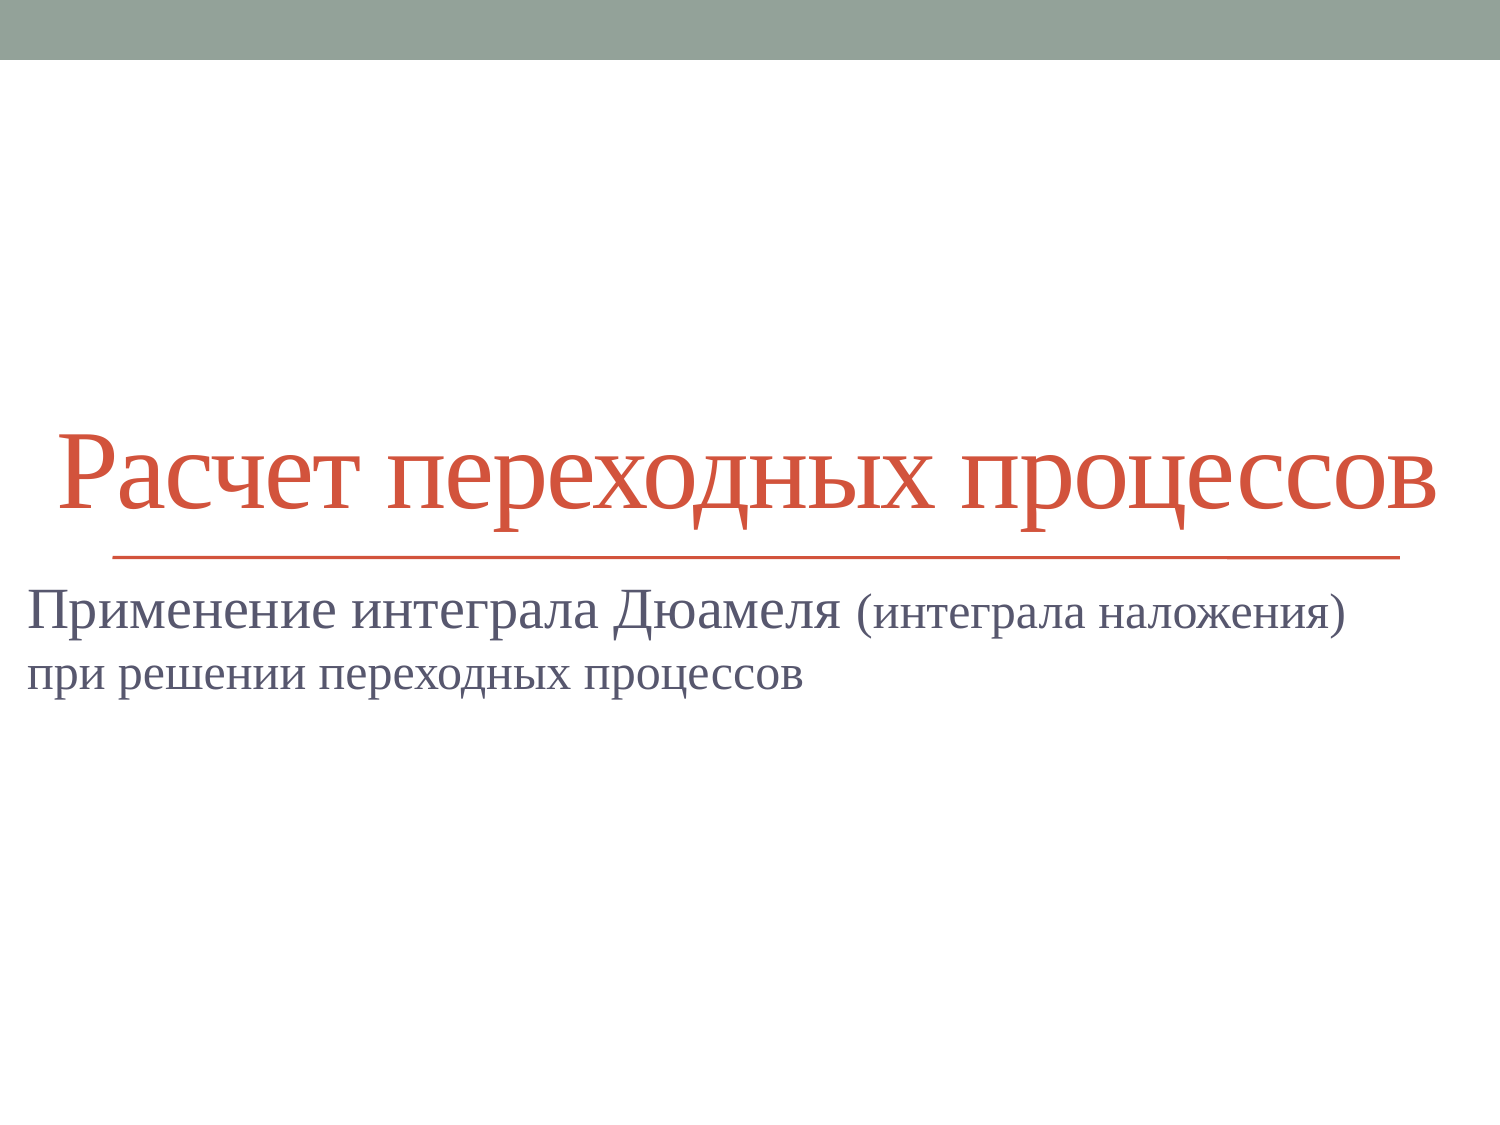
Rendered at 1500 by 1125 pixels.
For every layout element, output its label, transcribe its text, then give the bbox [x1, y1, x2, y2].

text_box Применение интеграла Дюамеля (интеграла наложения) при решении переходных процессов [12, 562, 1374, 708]
title Расчет переходных процессов [41, 326, 1500, 539]
